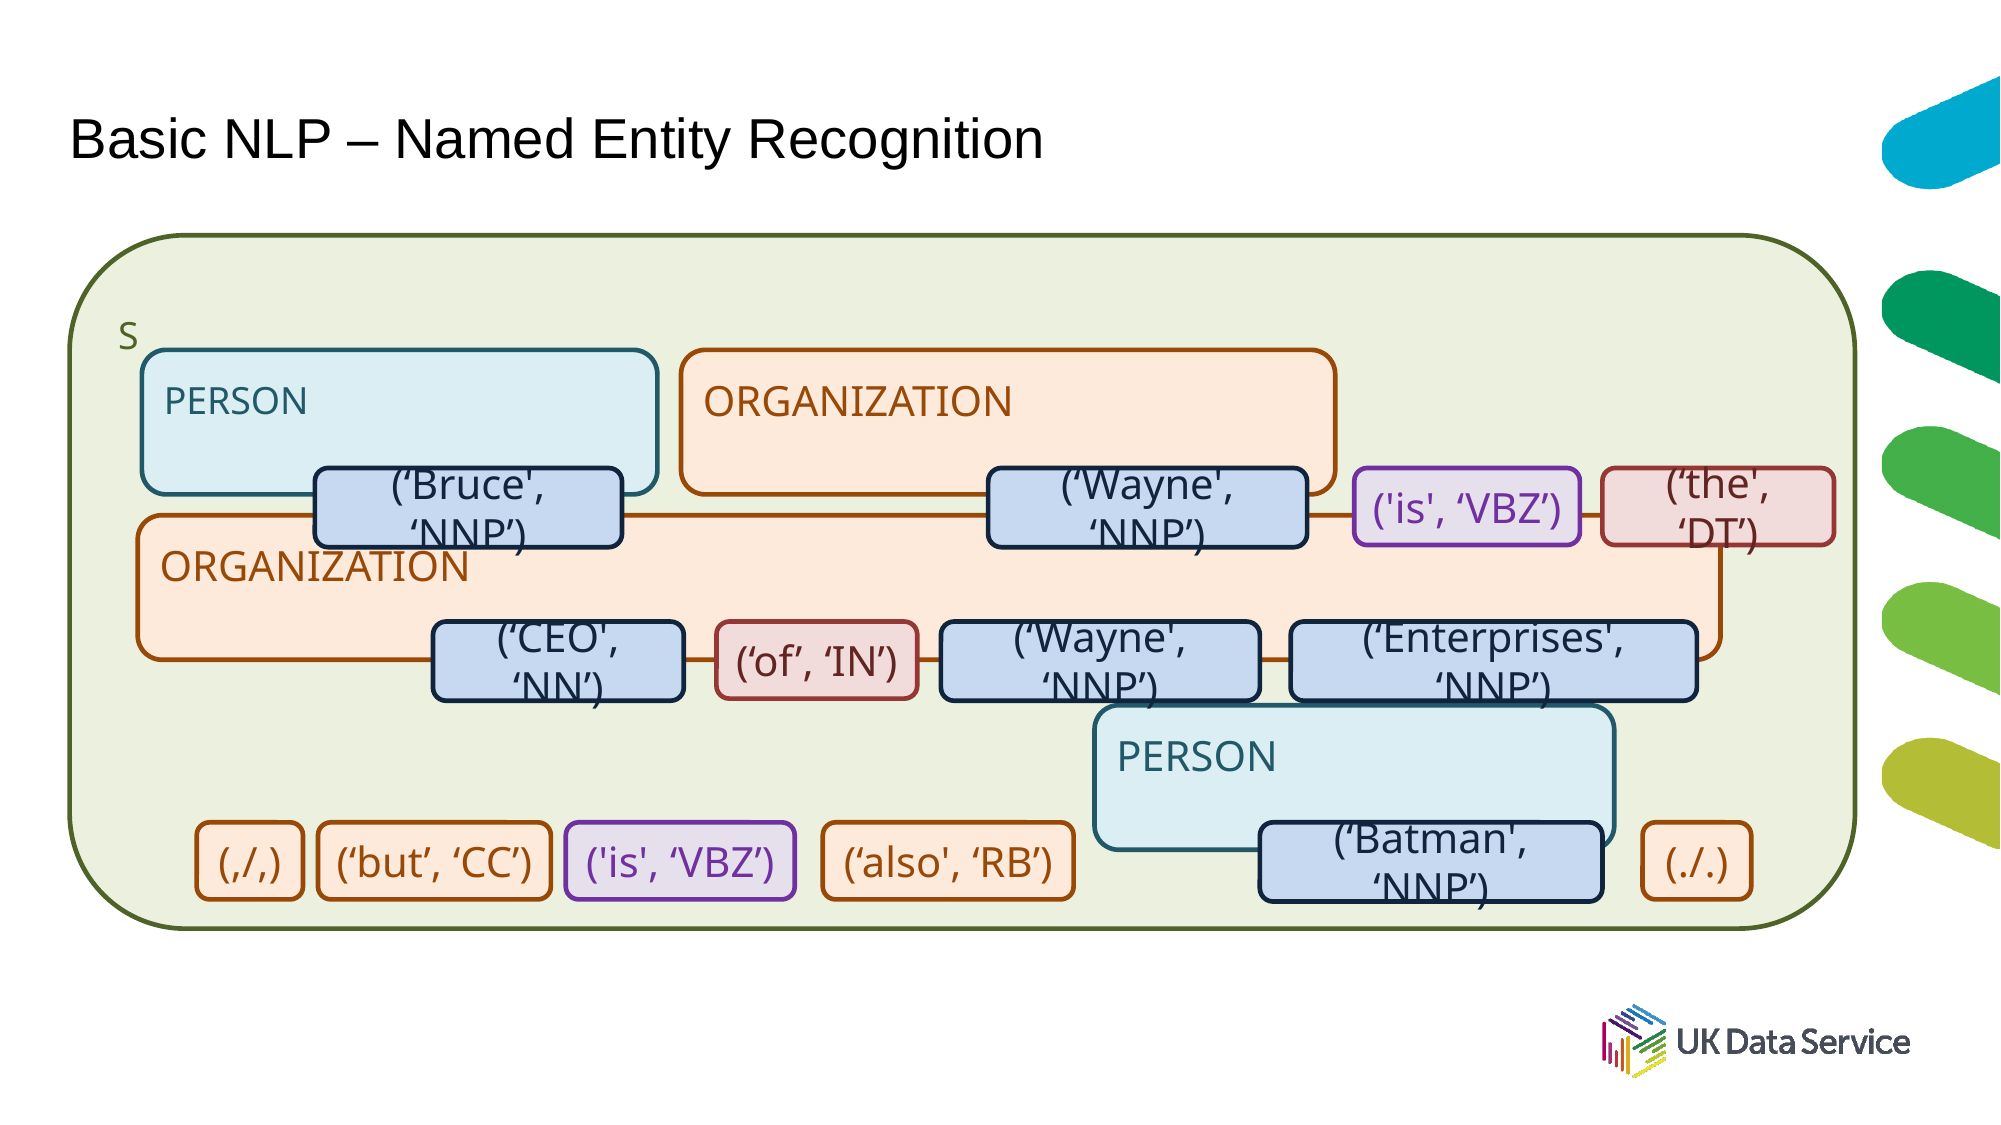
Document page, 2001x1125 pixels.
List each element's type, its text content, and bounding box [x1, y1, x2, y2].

picture [1881, 0, 2000, 849]
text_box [69, 234, 1856, 929]
title Basic NLP – Named Entity Recognition [55, 42, 1855, 231]
picture [1602, 1004, 1910, 1078]
